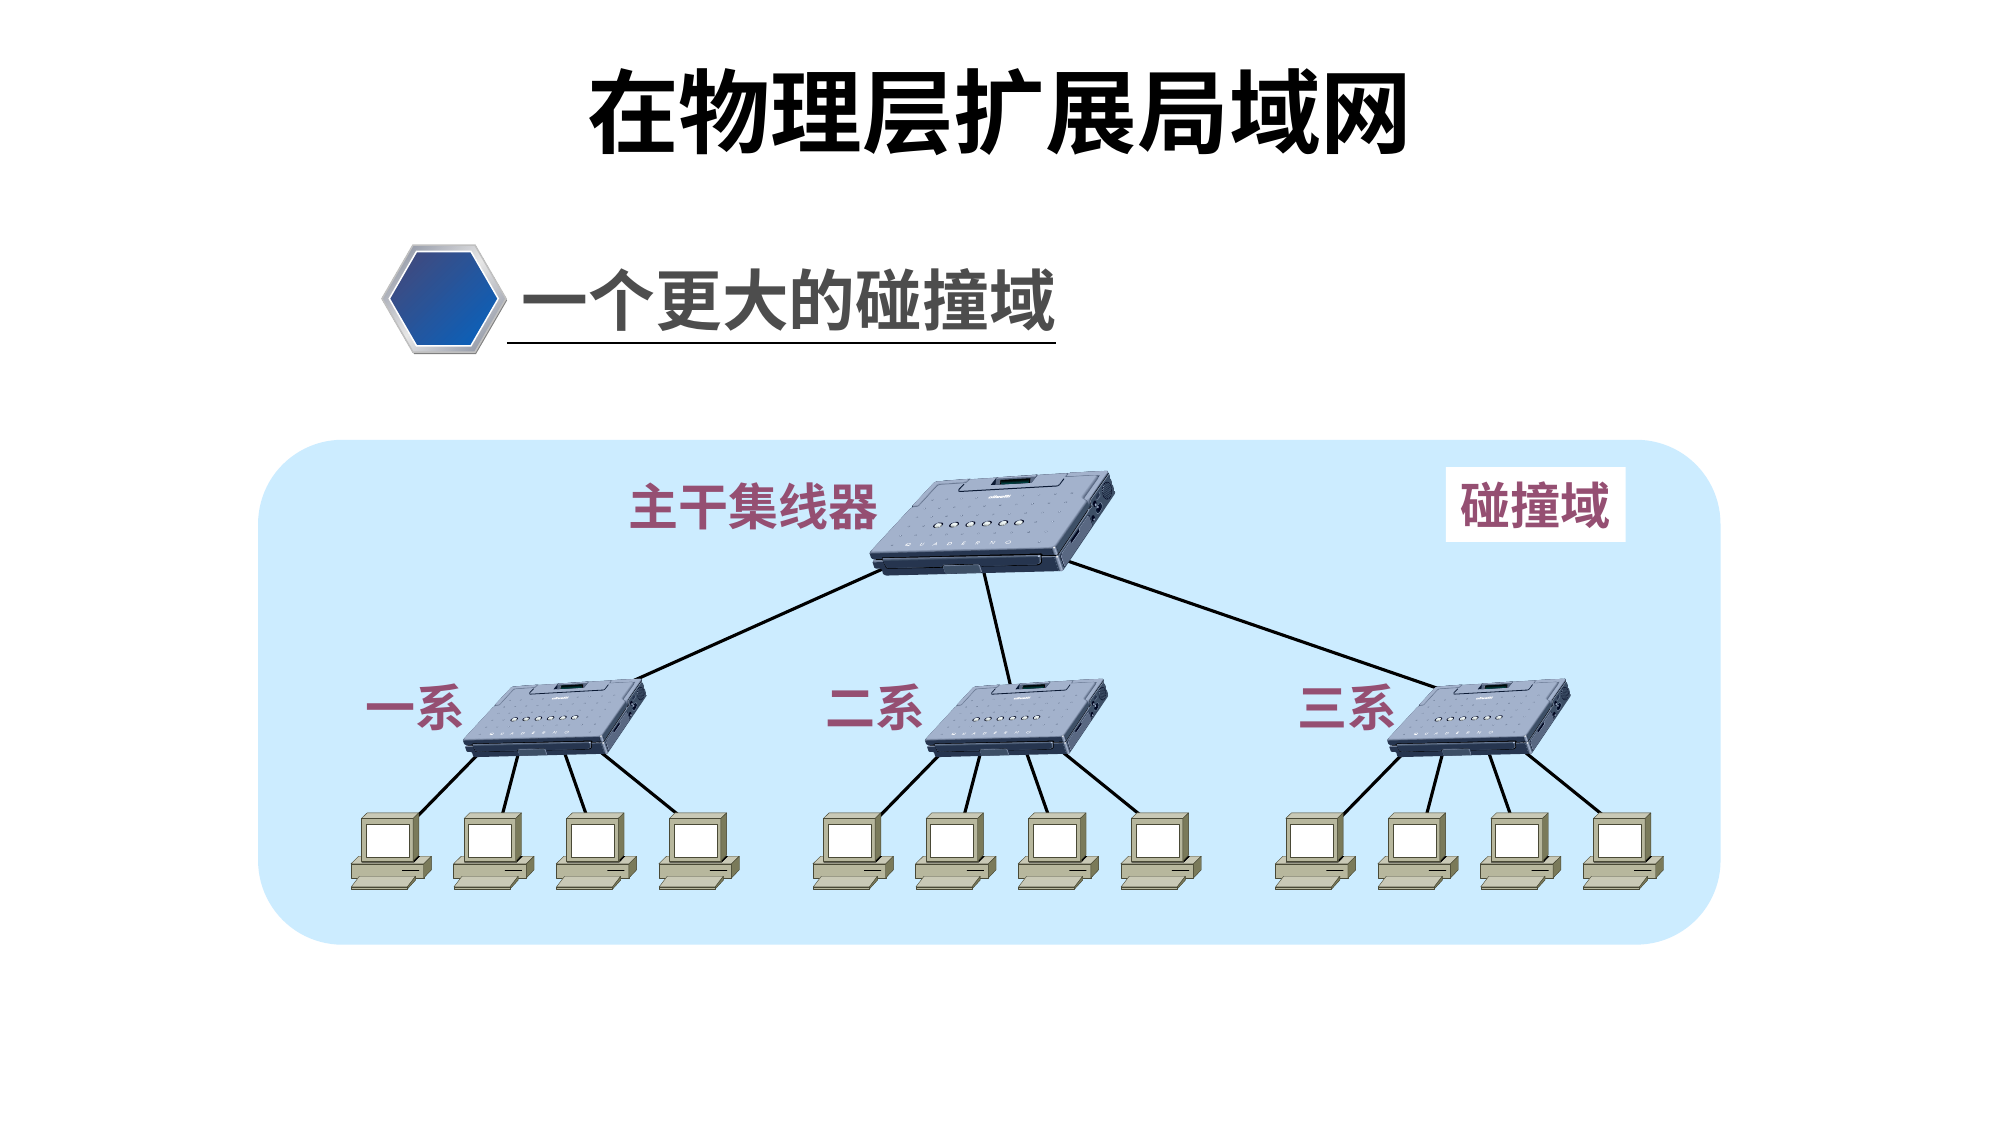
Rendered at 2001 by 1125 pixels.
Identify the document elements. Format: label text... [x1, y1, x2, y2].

title 在物理层扩展局域网 [137, 59, 1863, 278]
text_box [381, 244, 1695, 355]
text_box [258, 439, 1721, 945]
